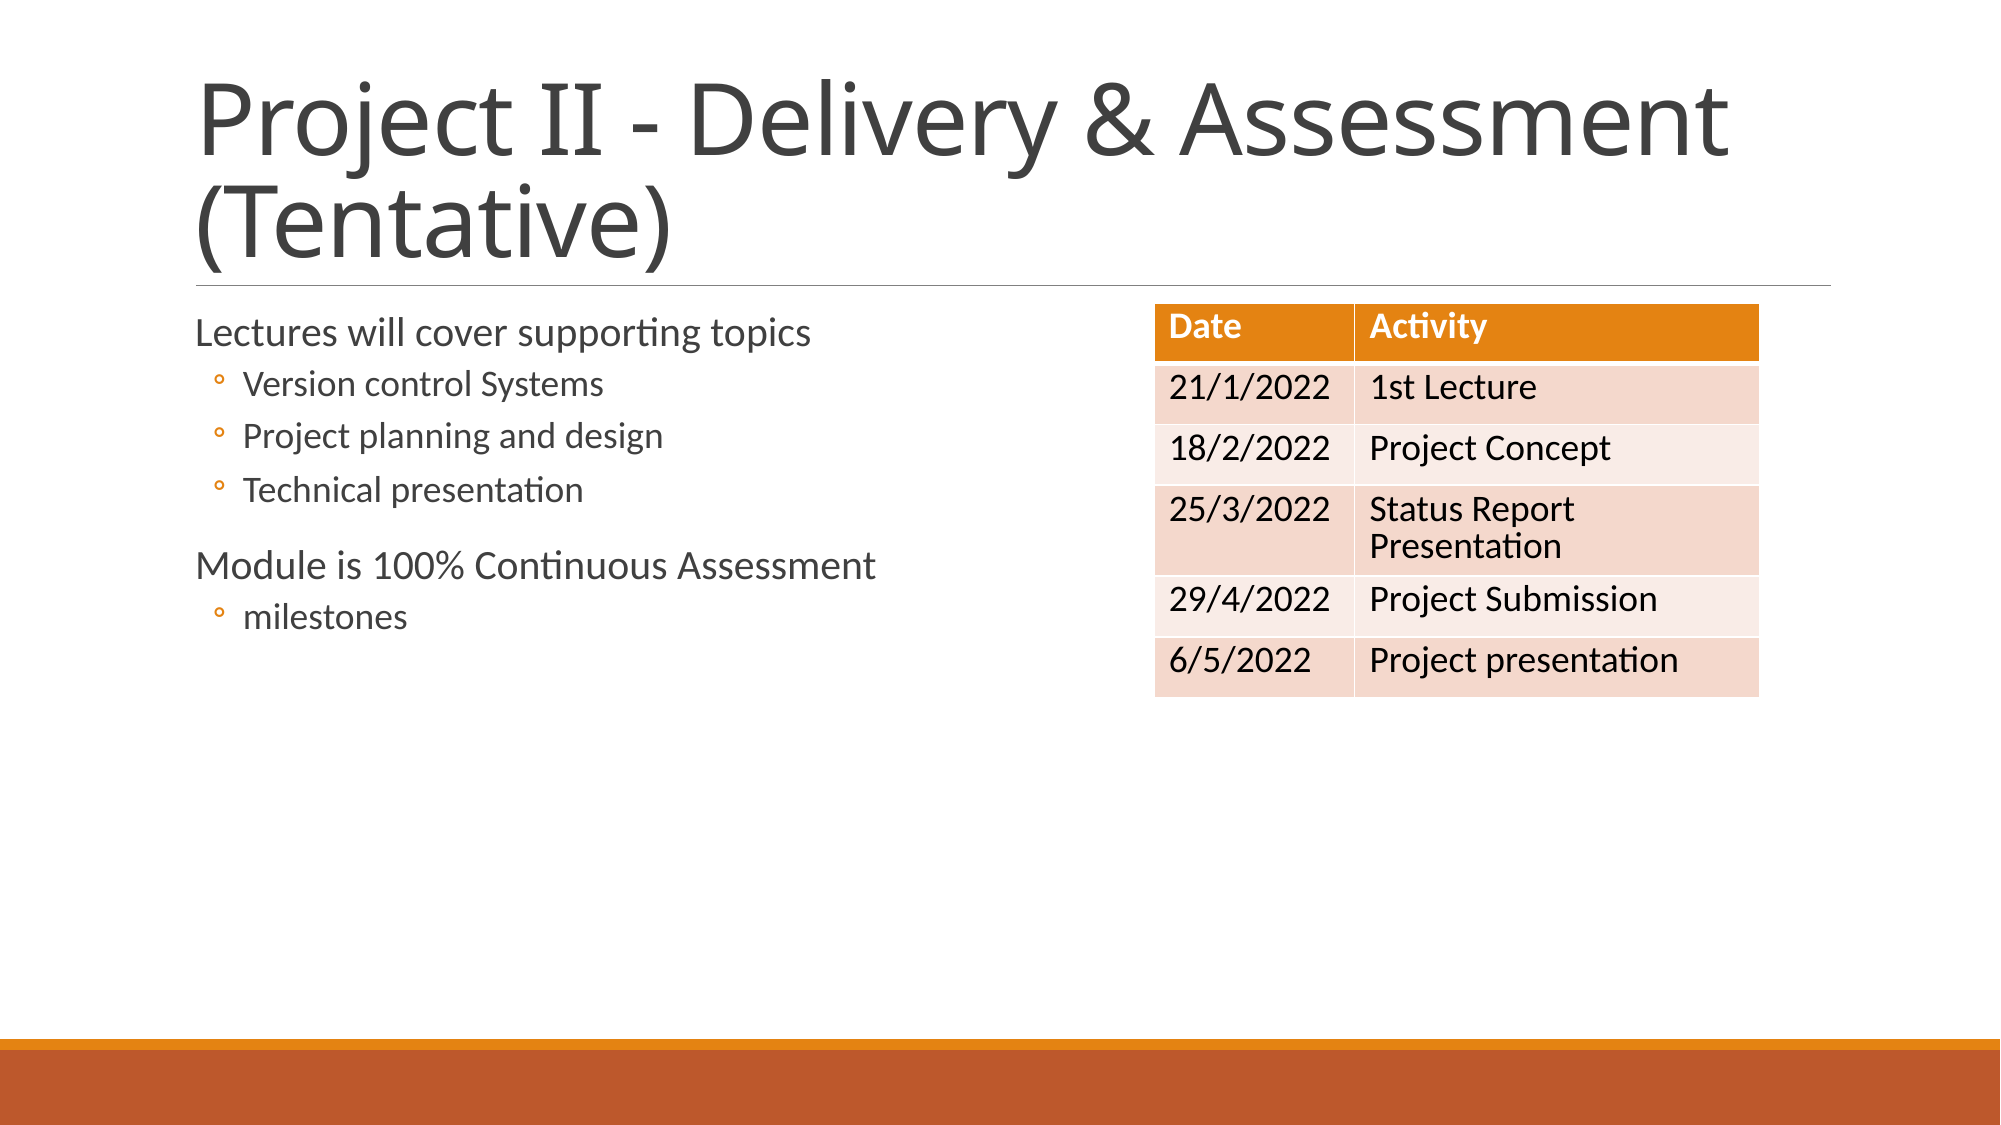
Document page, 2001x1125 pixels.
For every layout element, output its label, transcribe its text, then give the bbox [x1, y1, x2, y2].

list Lectures will cover supporting topics Version control Systems Project planning and design Technical presentation Module is 100% Continuous Assessment milestones [180, 302, 990, 963]
title Project II - Delivery & Assessment (Tentative) [180, 47, 1830, 285]
table_header Activity [1355, 304, 1759, 361]
table_cell Project presentation [1355, 638, 1759, 697]
table_cell Project Submission [1355, 577, 1759, 636]
table_cell 29/4/2022 [1155, 577, 1354, 636]
table_cell 1st Lecture [1355, 366, 1759, 424]
table_cell Status Report Presentation [1355, 486, 1759, 575]
table_cell 21/1/2022 [1155, 366, 1354, 424]
table_header Date [1155, 304, 1354, 361]
table_cell 18/2/2022 [1155, 425, 1354, 484]
table_cell 6/5/2022 [1155, 638, 1354, 697]
table_cell Project Concept [1355, 425, 1759, 484]
table_cell 25/3/2022 [1155, 486, 1354, 575]
